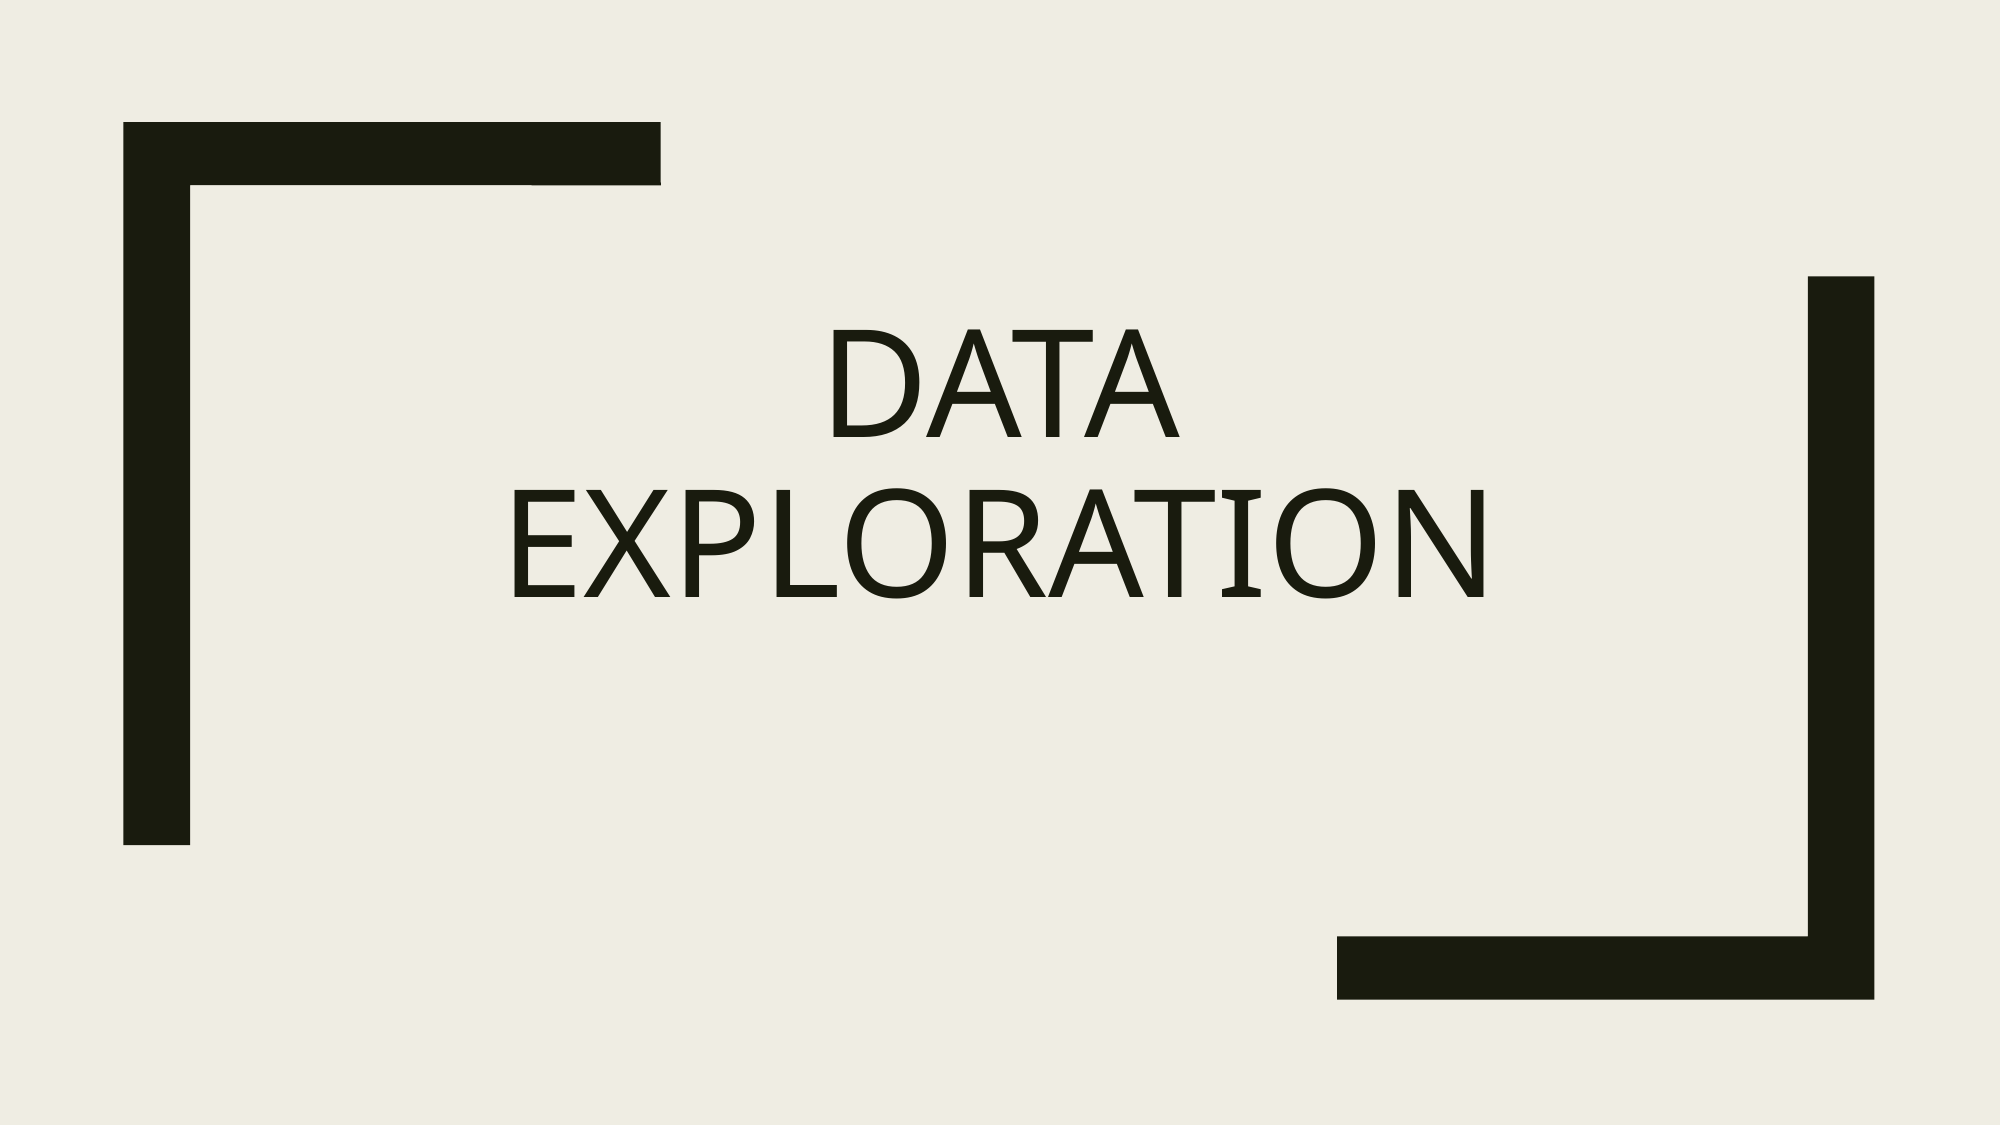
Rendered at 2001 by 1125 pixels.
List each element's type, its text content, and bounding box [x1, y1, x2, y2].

title DATA Exploration [314, 293, 1686, 638]
